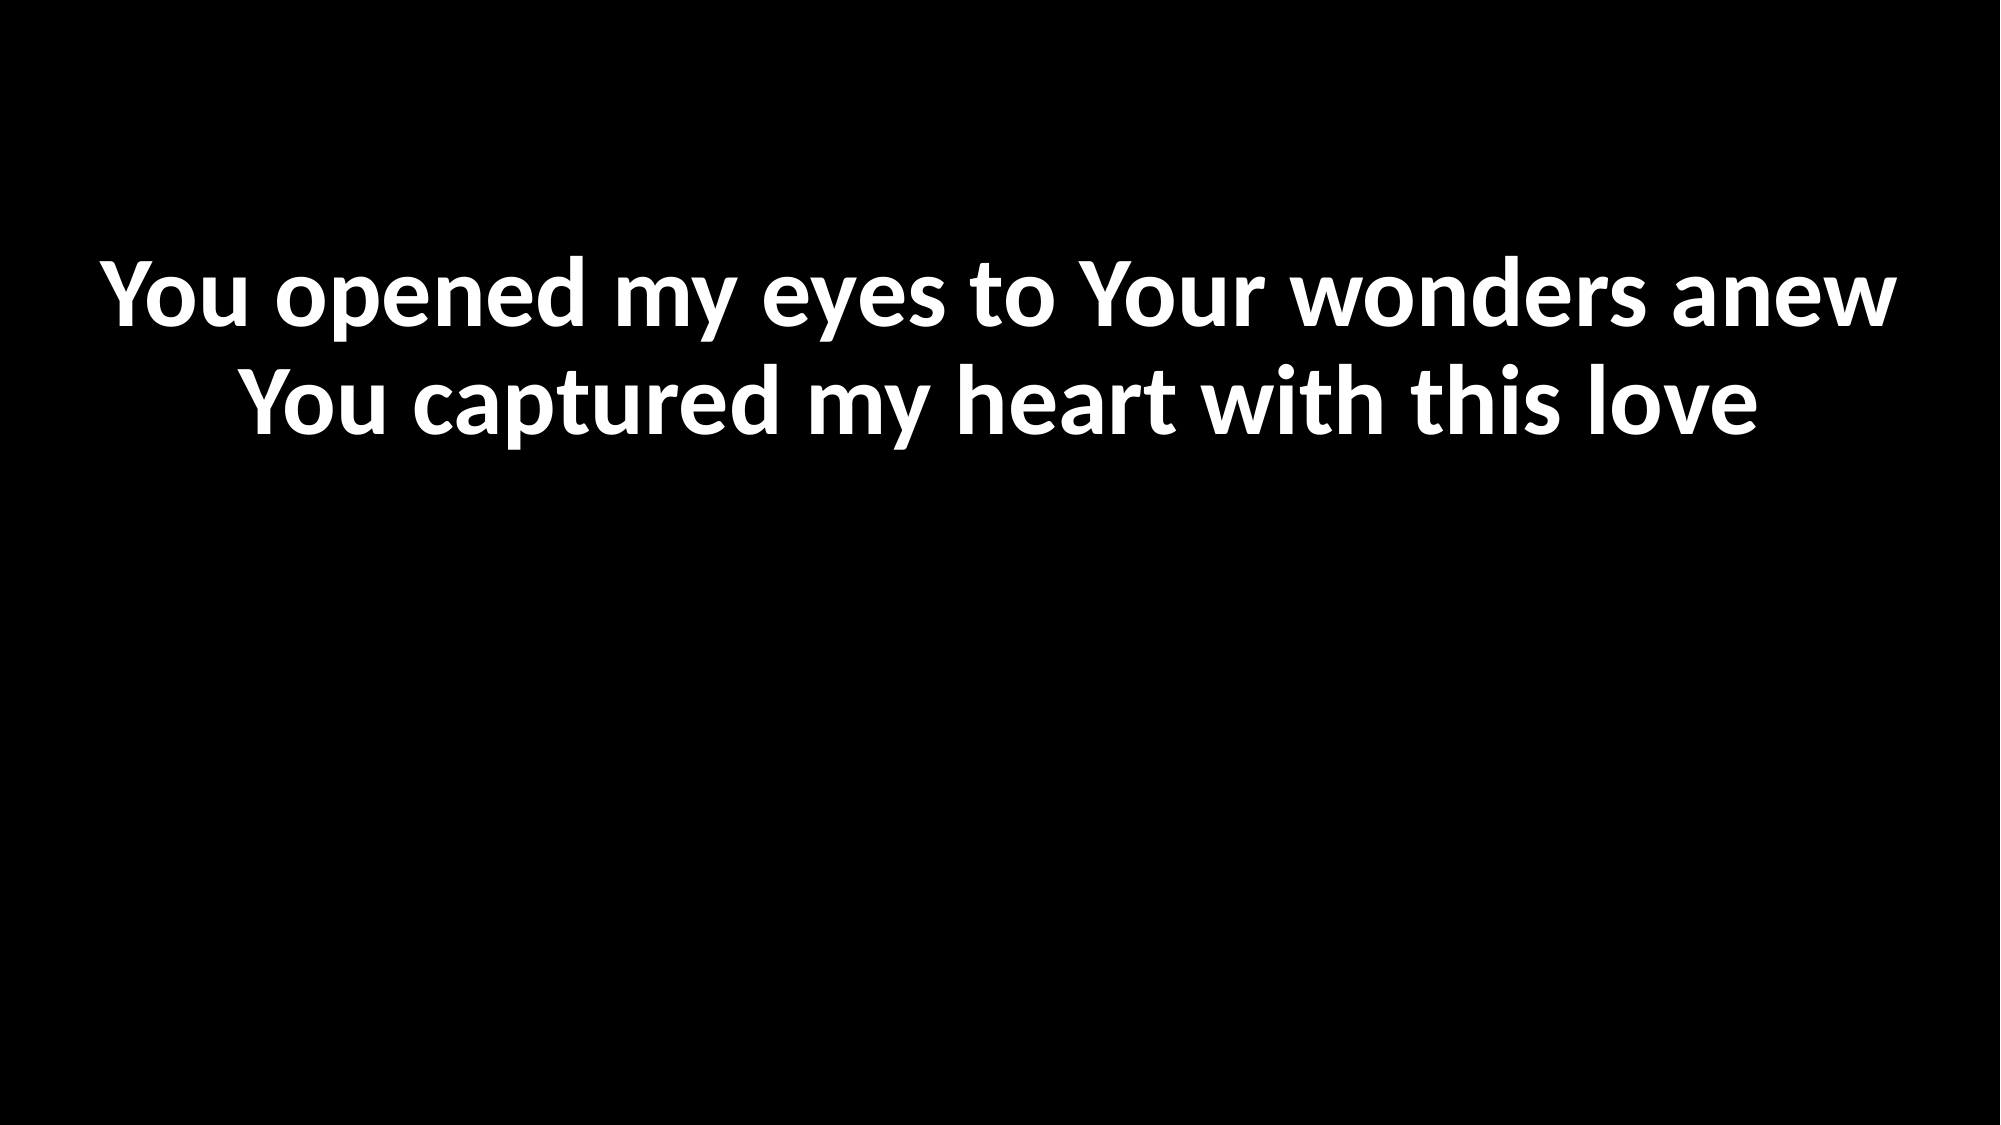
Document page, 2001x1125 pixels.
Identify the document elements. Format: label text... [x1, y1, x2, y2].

list You opened my eyes to Your wonders anew You captured my heart with this love [0, 109, 2000, 464]
